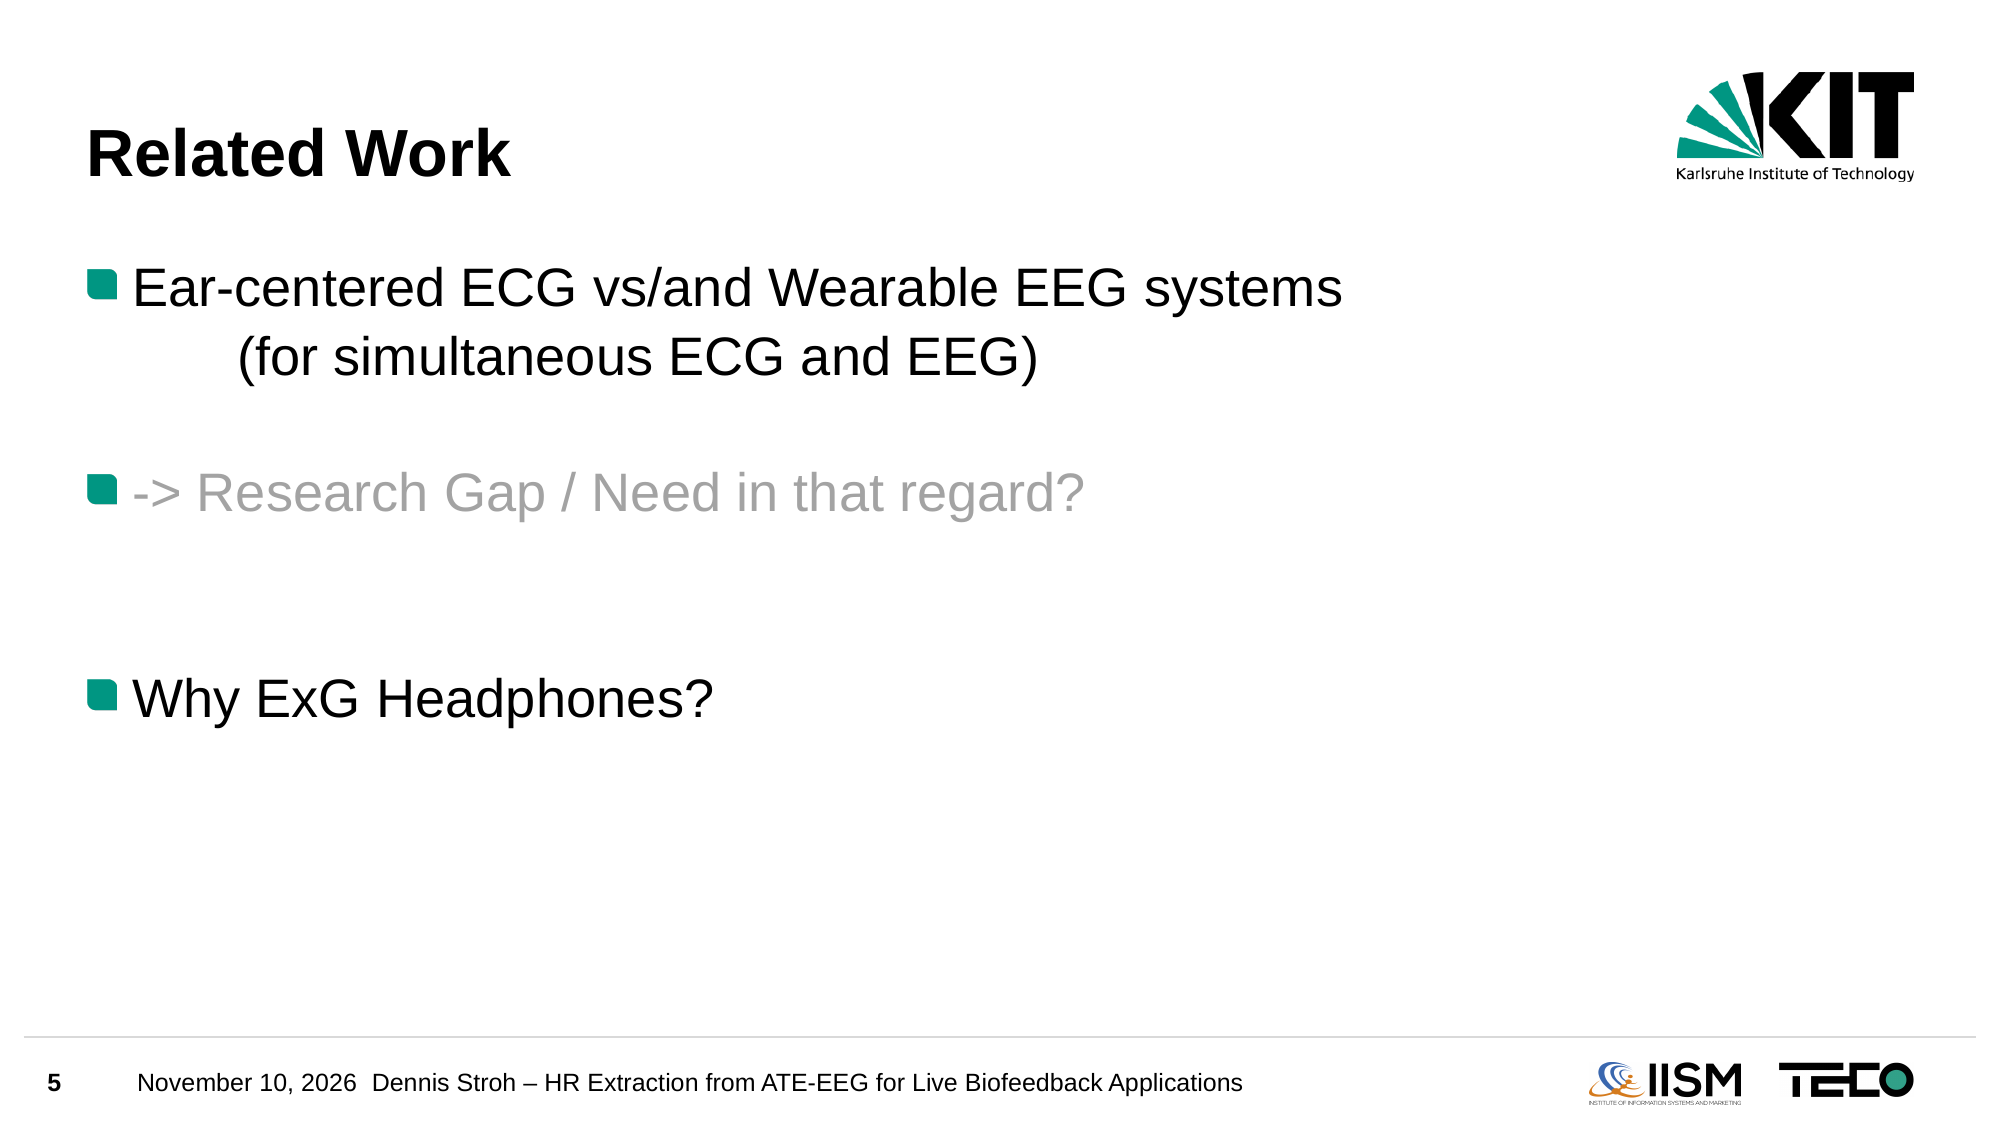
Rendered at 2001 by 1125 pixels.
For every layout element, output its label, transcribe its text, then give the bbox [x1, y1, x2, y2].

slide_number 5 [47, 1038, 119, 1125]
picture [87, 679, 117, 714]
picture [1677, 72, 1914, 182]
title Related Work [86, 64, 1589, 191]
picture [1589, 1062, 1741, 1105]
list Ear-centered ECG vs/and Wearable EEG systems (for simultaneous ECG and EEG) -> Research Gap / Need in that regard? Why ExG Headphones? [87, 259, 1913, 996]
picture [1779, 1062, 1914, 1097]
picture [87, 269, 117, 303]
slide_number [137, 1038, 362, 1125]
picture [87, 474, 117, 508]
